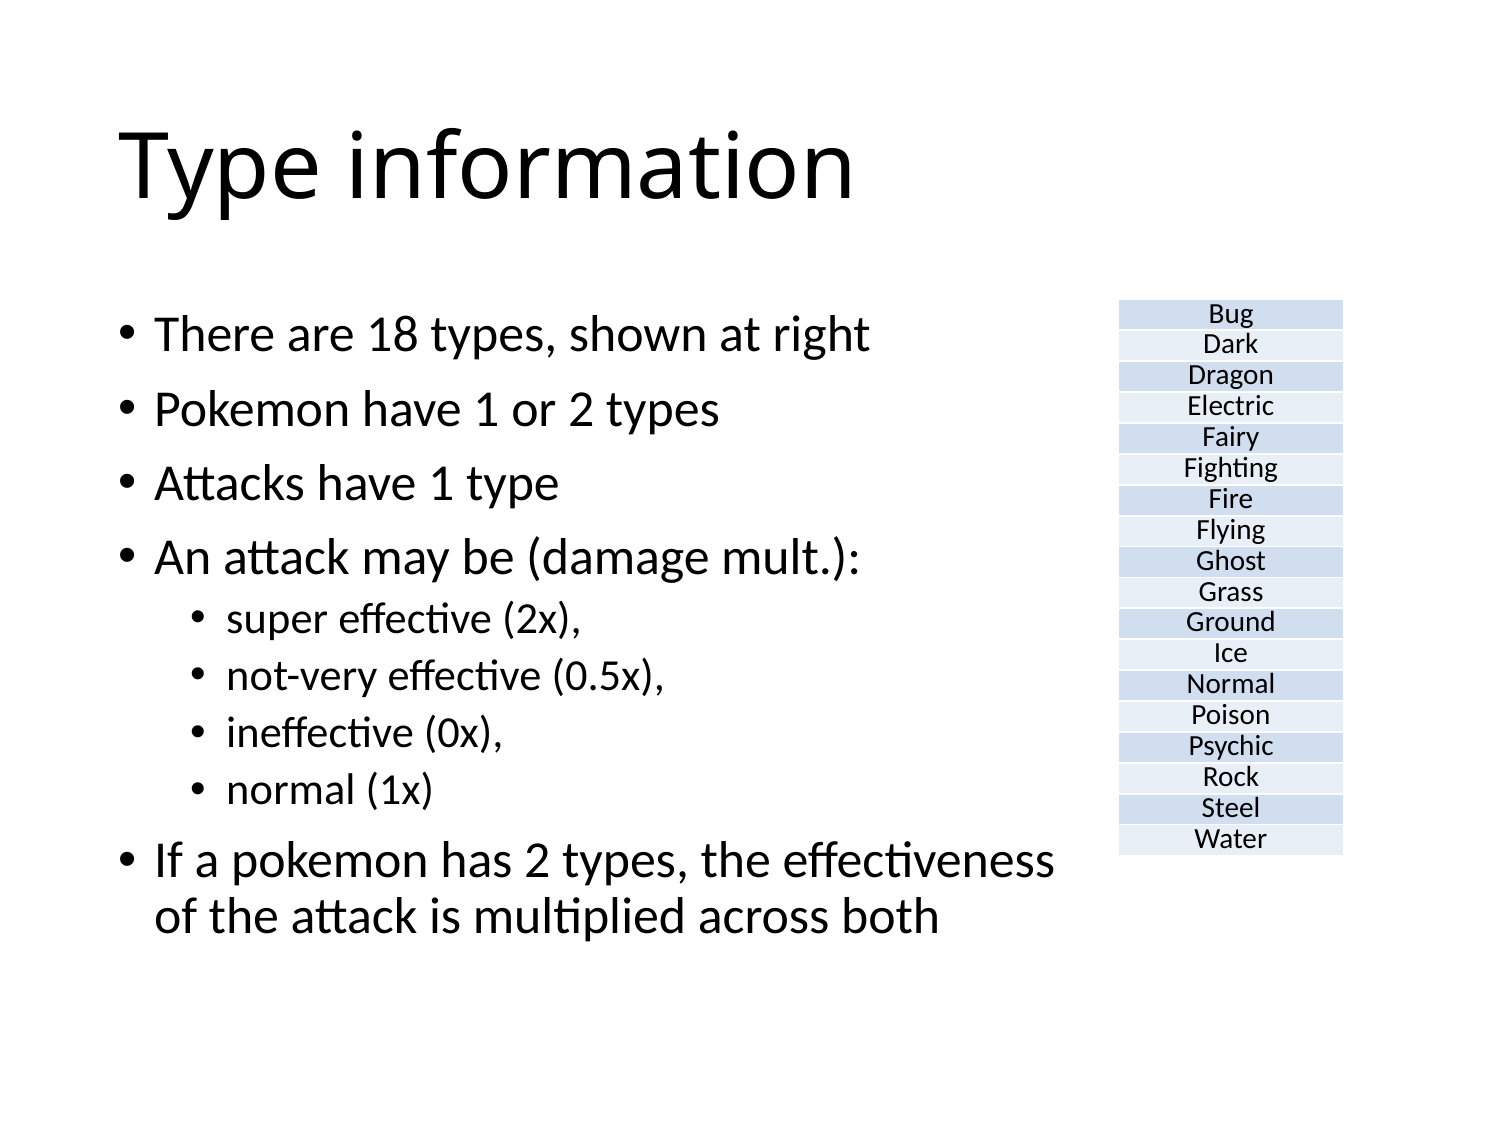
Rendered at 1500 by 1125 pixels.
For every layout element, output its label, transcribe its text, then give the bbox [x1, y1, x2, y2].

table_cell Rock [1119, 764, 1343, 793]
table_cell Dark [1119, 331, 1343, 360]
table_cell Flying [1119, 517, 1343, 546]
table_cell Ghost [1119, 547, 1343, 577]
table_cell Poison [1119, 702, 1343, 731]
table_cell Normal [1119, 671, 1343, 700]
table_cell Psychic [1119, 733, 1343, 762]
table_cell Fighting [1119, 455, 1343, 484]
list There are 18 types, shown at right Pokemon have 1 or 2 types Attacks have 1 type An attack may be (damage mult.): super effective (2x), not-very effective (0.5x), ineffective (0x), normal (1x) If a pokemon has 2 types, the effectiveness of the attack is multiplied across both [103, 299, 1075, 1014]
table_cell Fire [1119, 486, 1343, 515]
table_cell Steel [1119, 795, 1343, 824]
table_cell Electric [1119, 393, 1343, 422]
table_cell Grass [1119, 578, 1343, 607]
table_cell Dragon [1119, 362, 1343, 391]
table_cell Ice [1119, 640, 1343, 669]
title Type information [103, 59, 1397, 278]
table_cell Fairy [1119, 424, 1343, 453]
table_header Bug [1119, 300, 1343, 329]
table_cell Water [1119, 825, 1343, 855]
table_cell Ground [1119, 609, 1343, 638]
